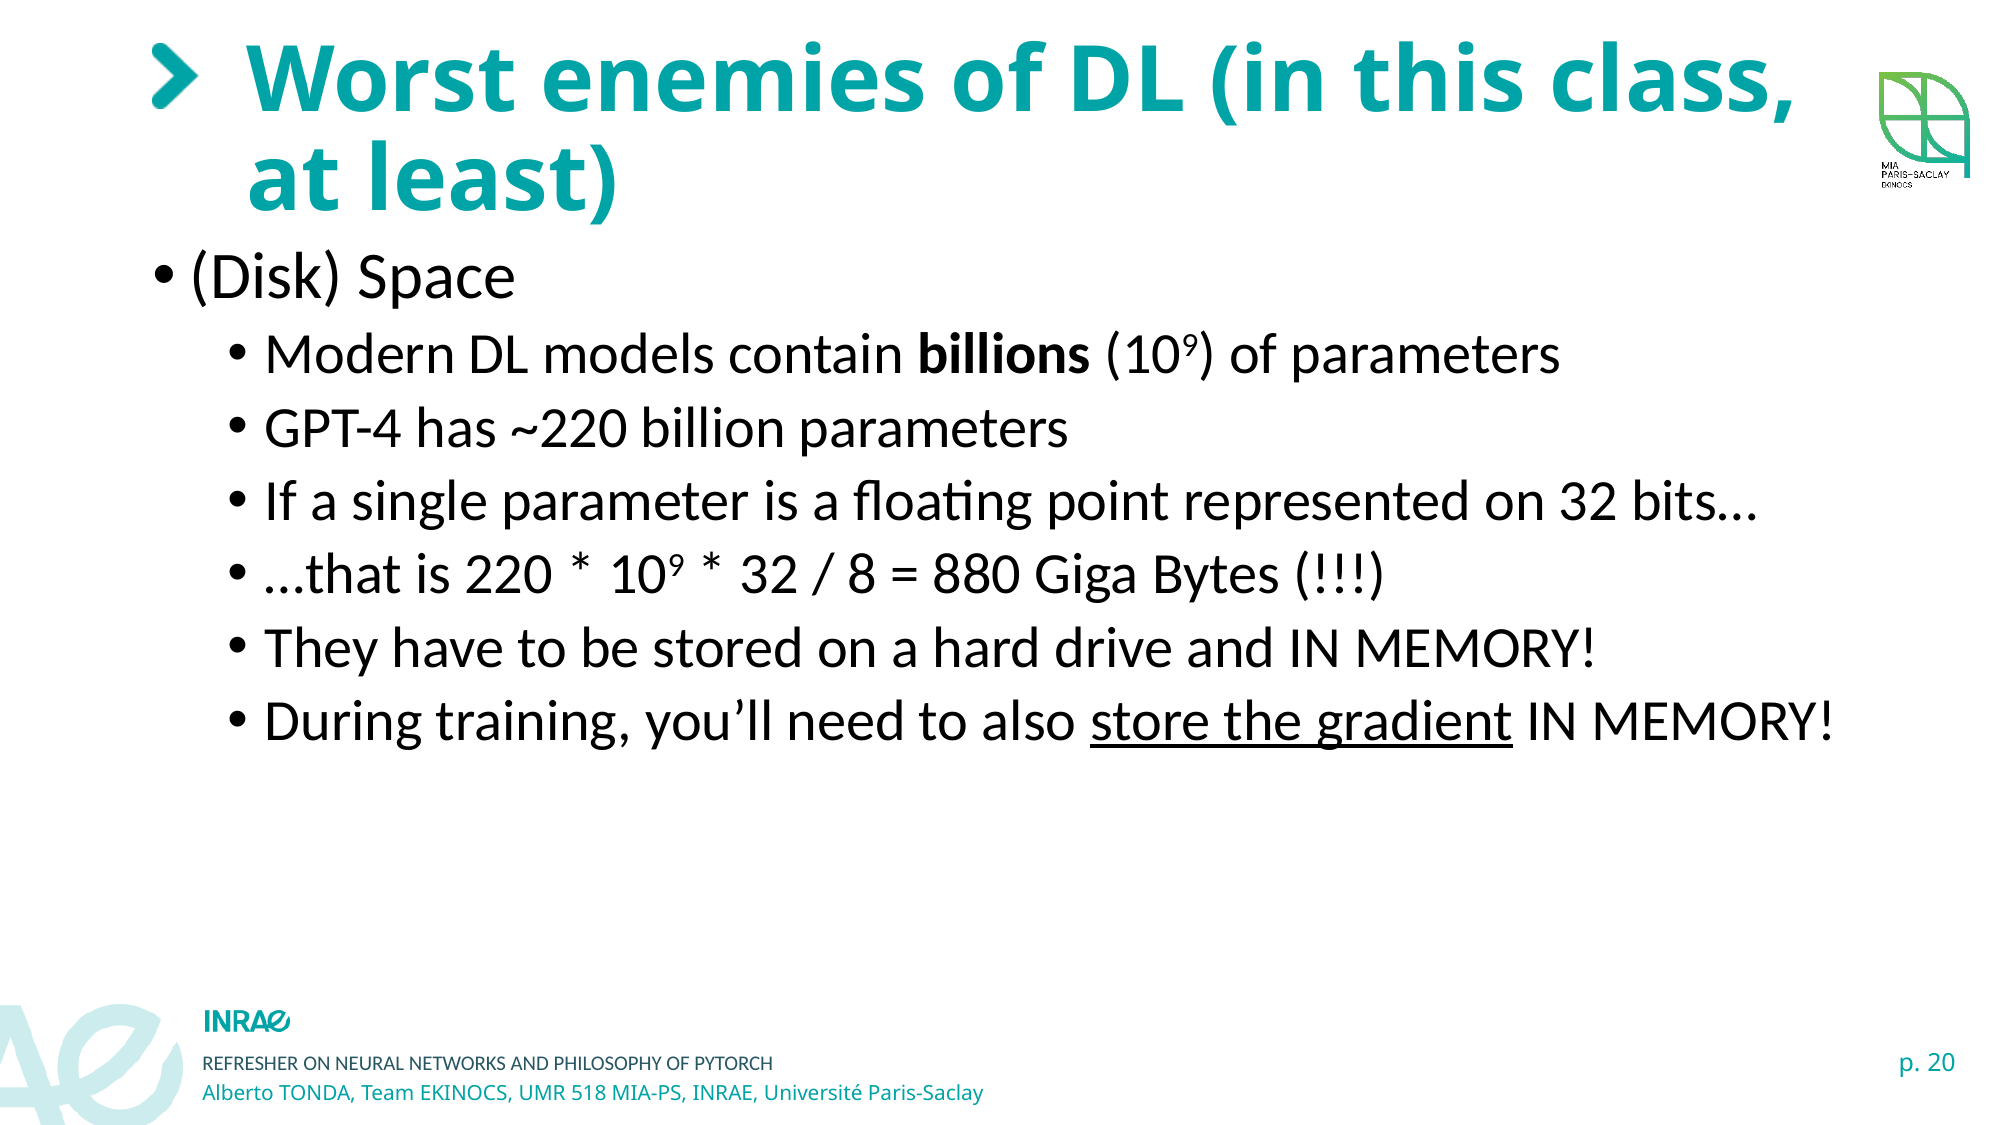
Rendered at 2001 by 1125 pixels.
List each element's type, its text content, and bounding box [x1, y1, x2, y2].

picture [0, 996, 329, 1125]
picture [152, 43, 200, 109]
title Worst enemies of DL (in this class, at least) [137, 59, 1863, 203]
picture [1862, 54, 1986, 205]
list (Disk) Space Modern DL models contain billions (109) of parameters GPT-4 has ~220 billion parameters If a single parameter is a floating point represented on 32 bits… …that is 220 * 109 * 32 / 8 = 880 Giga Bytes (!!!) They have to be stored on a hard drive and IN MEMORY! During training, you’ll need to also store the gradient IN MEMORY! [137, 233, 1863, 1001]
